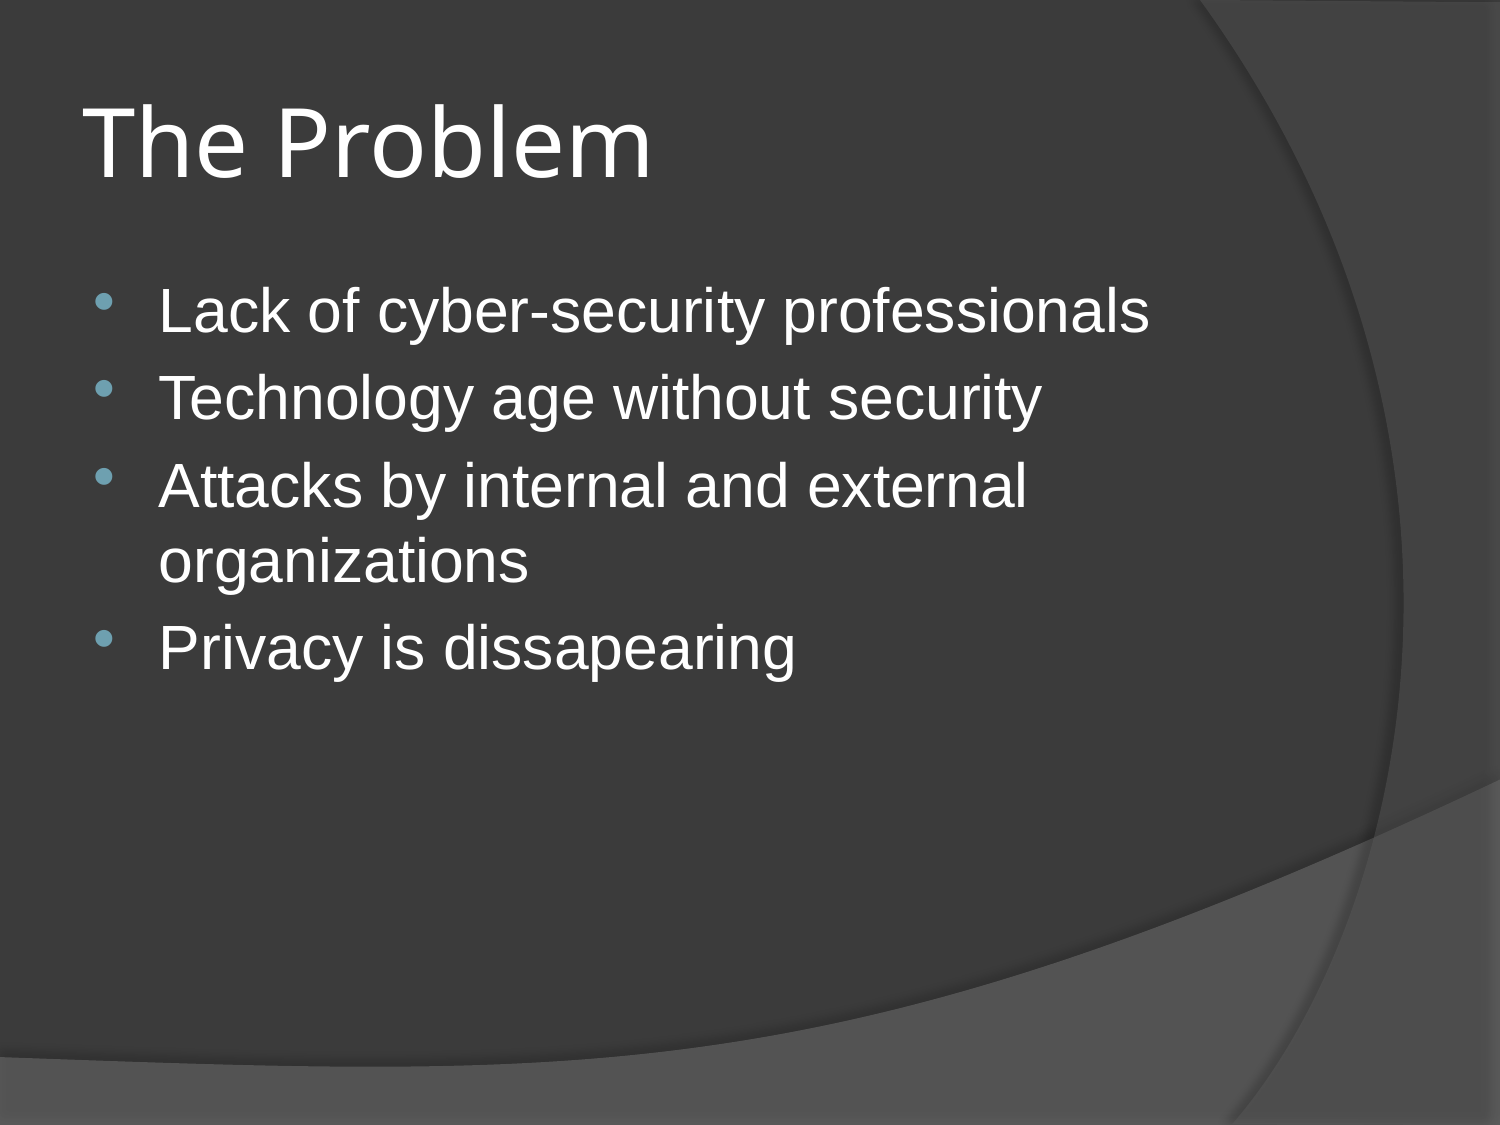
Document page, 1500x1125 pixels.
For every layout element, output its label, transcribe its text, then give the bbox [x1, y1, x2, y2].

list Lack of cyber-security professionals Technology age without security Attacks by internal and external organizations Privacy is dissapearing [75, 262, 1300, 1005]
title The Problem [75, 45, 1300, 233]
